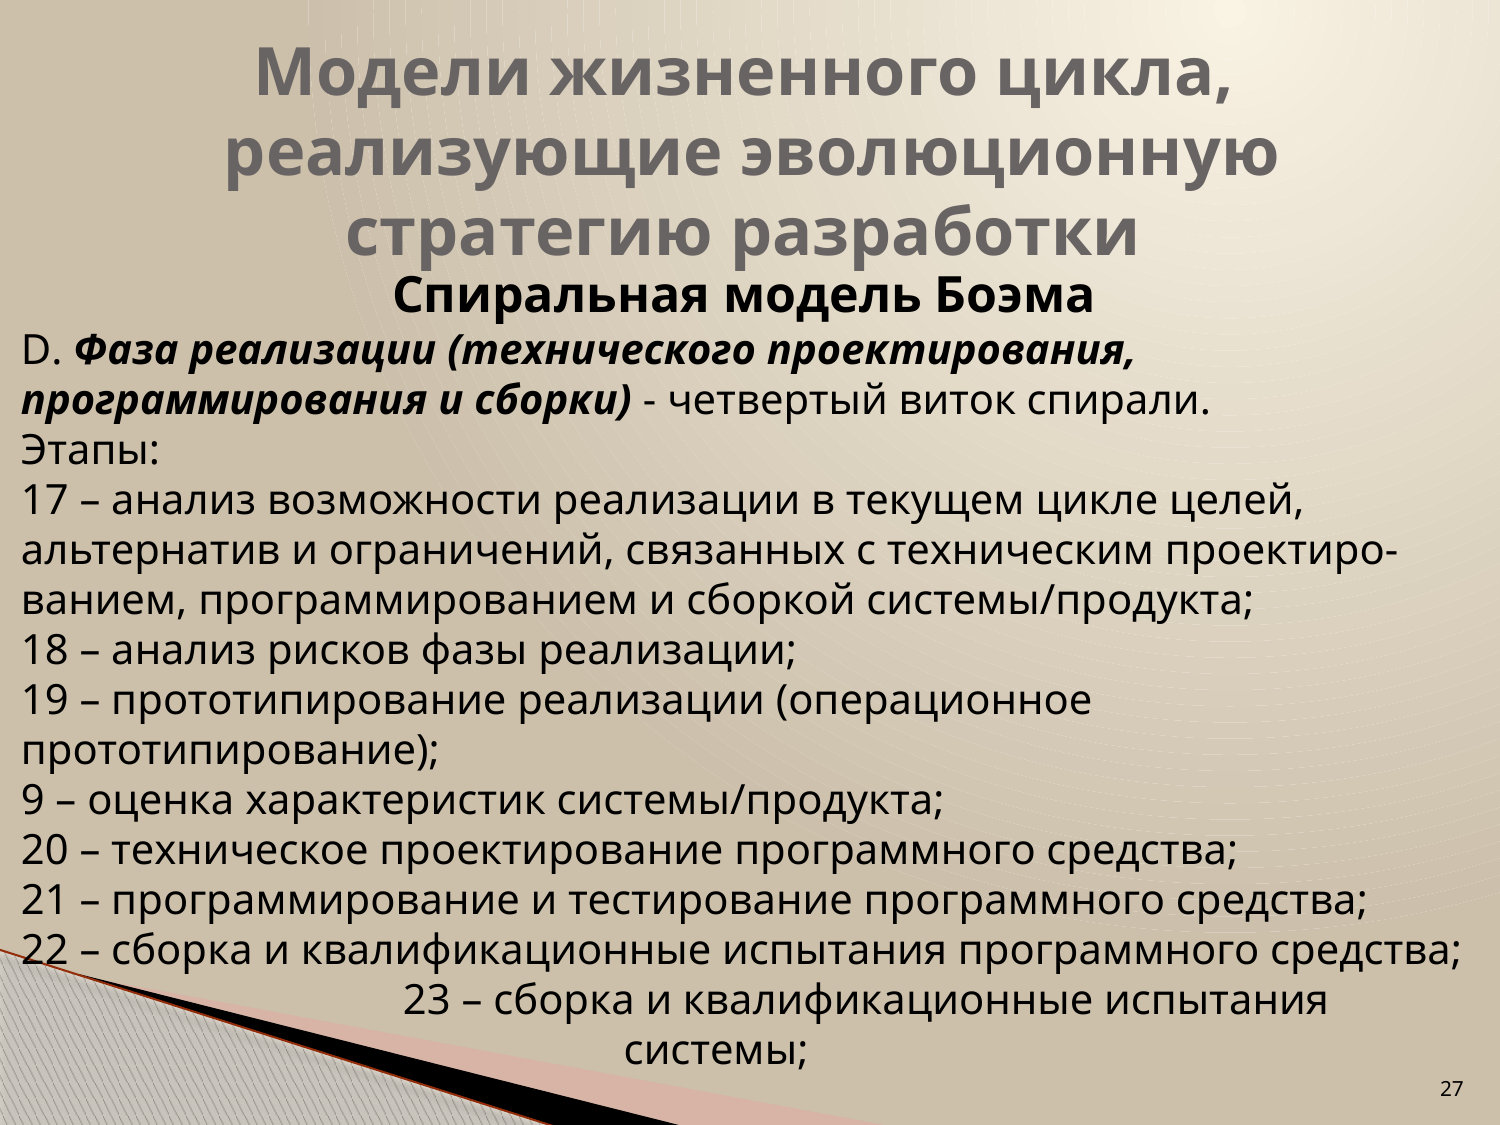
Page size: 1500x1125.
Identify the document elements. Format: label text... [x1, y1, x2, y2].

title Модели жизненного цикла, реализующие эволюционную стратегию разработки [29, 19, 1475, 279]
slide_number 27 [1418, 1051, 1479, 1112]
list Спиральная модель Боэма D. Фаза реализации (технического проектирования, программирования и сборки) - четвертый виток спирали. Этапы: 17 – анализ возможности реализации в текущем цикле целей, альтернатив и ограничений, связанных с техническим проектиро-ванием, программированием и сборкой системы/продукта; 18 – анализ рисков фазы реализации; 19 – прототипирование реализации (операционное прототипирование); 9 – оценка характеристик системы/продукта; 20 – техническое проектирование программного средства; 21 – программирование и тестирование программного средства; 22 – сборка и квалификационные испытания программного средства; 23 – сборка и квалификационные испытания системы; [5, 255, 1483, 1125]
